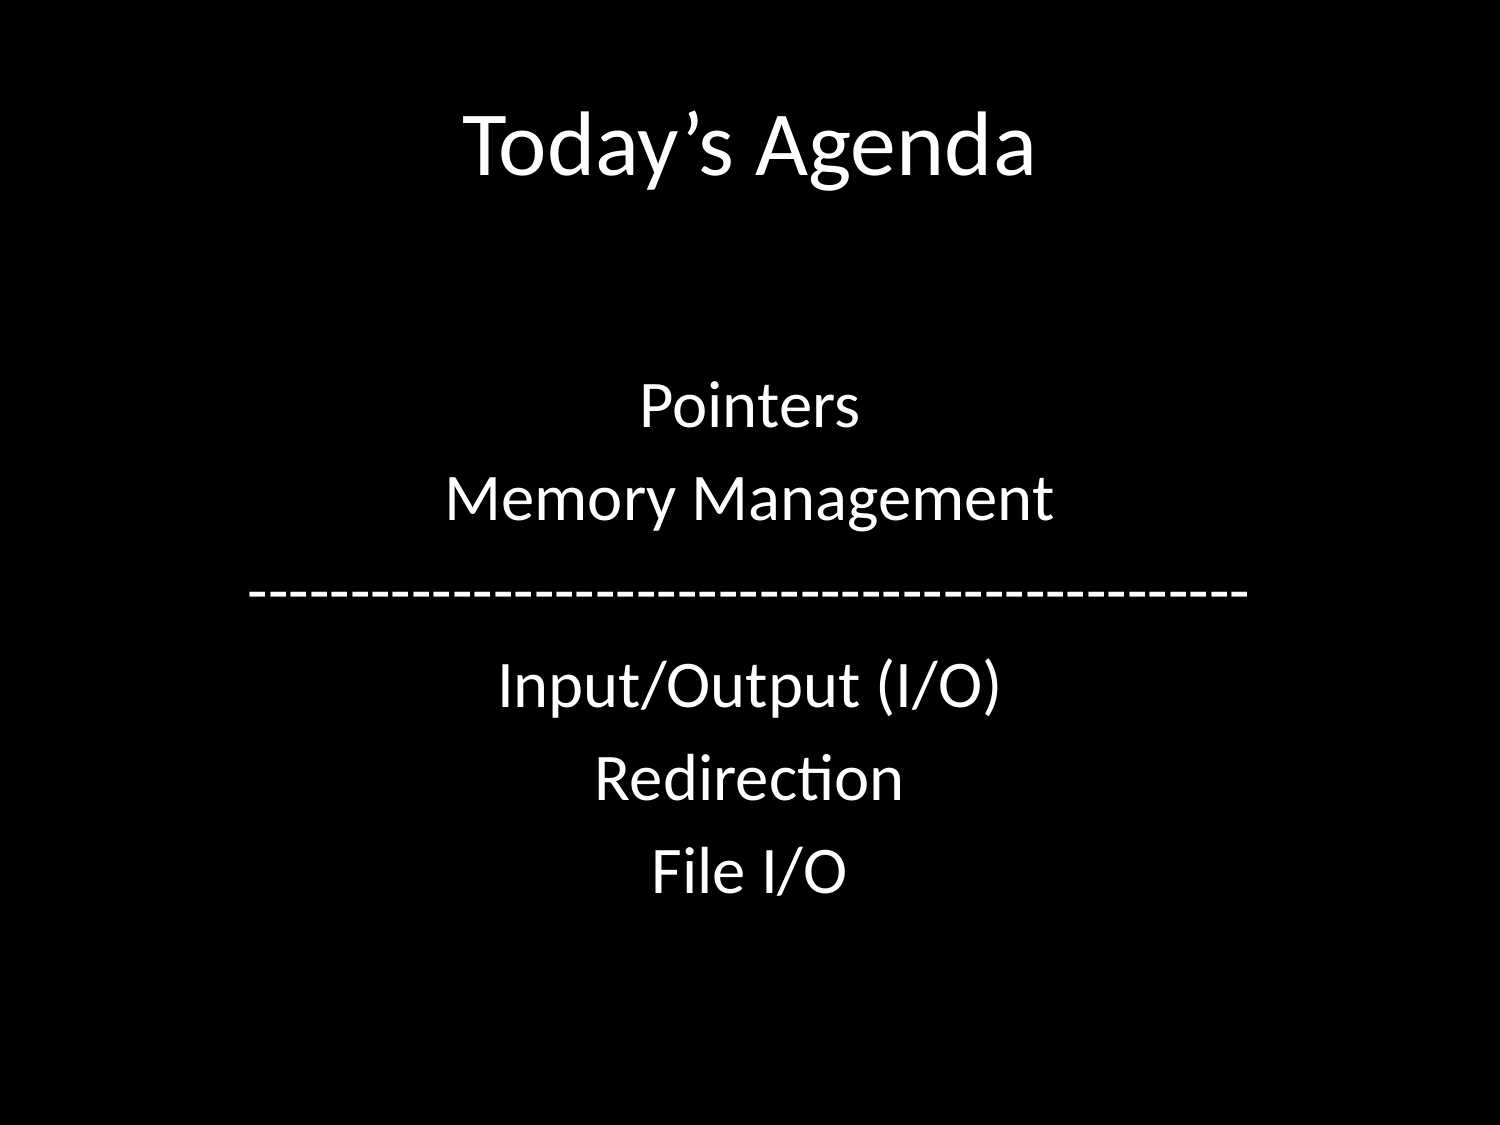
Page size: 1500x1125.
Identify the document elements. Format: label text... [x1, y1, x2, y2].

title Today’s Agenda [75, 45, 1425, 233]
list Pointers Memory Management ------------------------------------------------- Input/Output (I/O) Redirection File I/O [75, 262, 1425, 1005]
